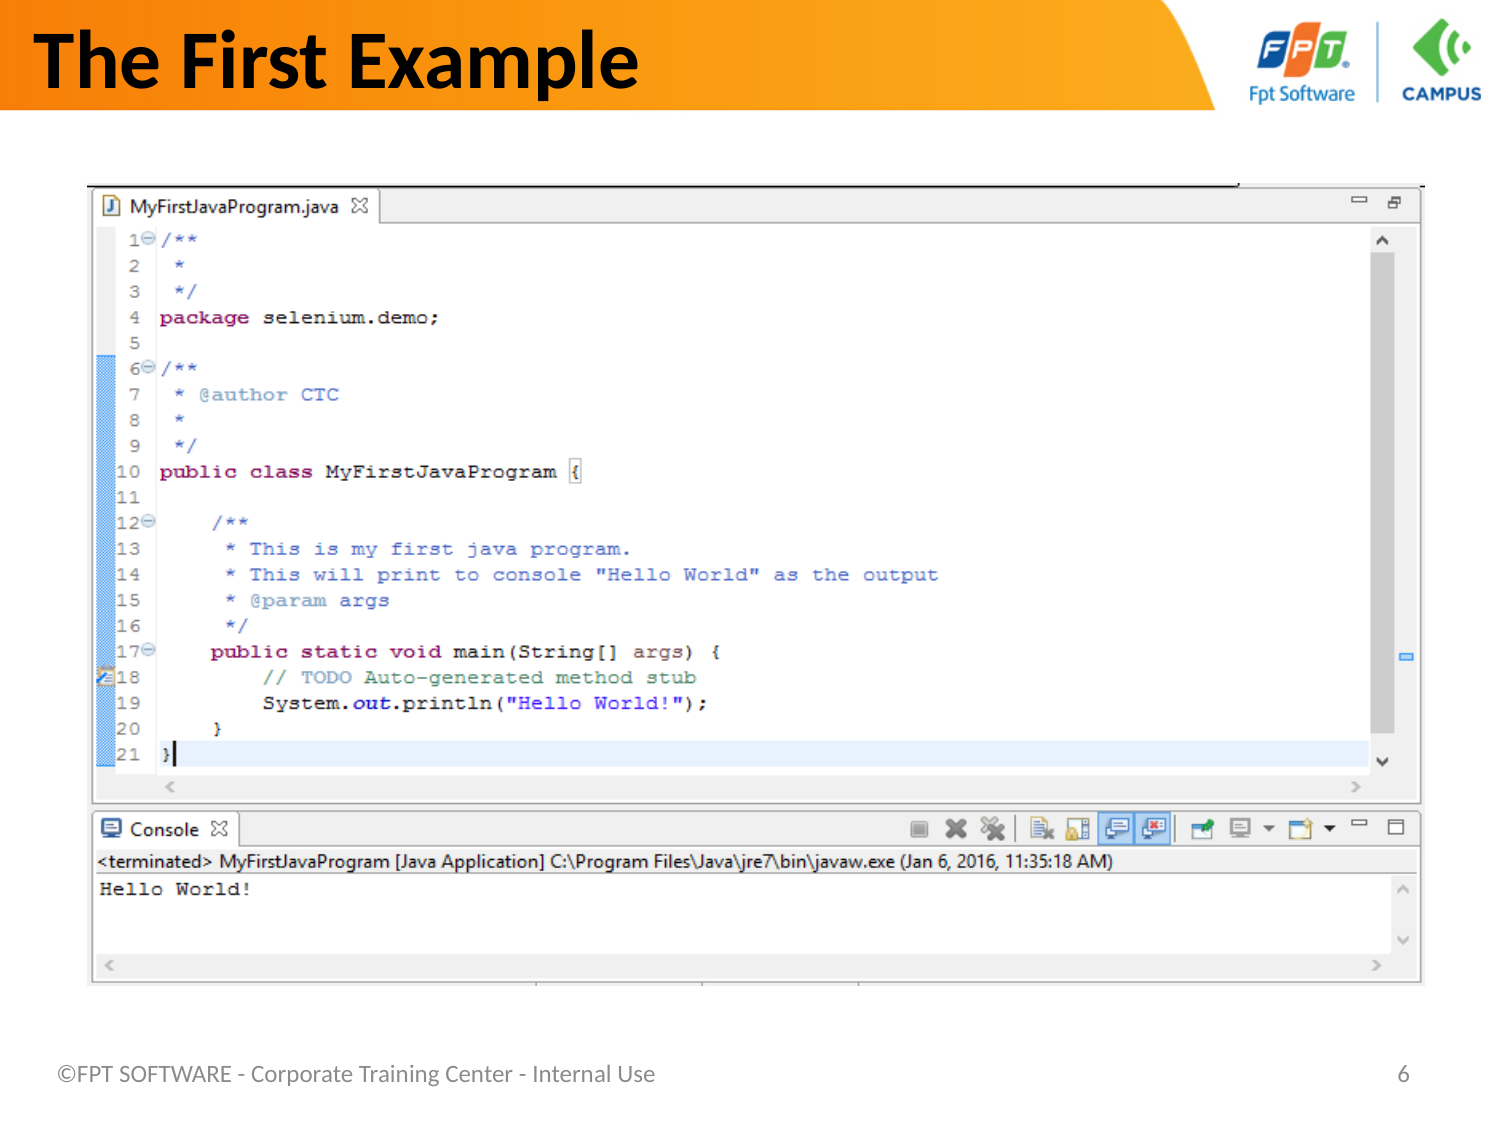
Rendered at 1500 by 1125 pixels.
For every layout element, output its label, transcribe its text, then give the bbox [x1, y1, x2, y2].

slide_number 6 [1074, 1042, 1425, 1103]
picture [0, 0, 1500, 1125]
footer ©FPT SOFTWARE - Corporate Training Center - Internal Use [31, 1042, 682, 1103]
text_box The First Example [18, 0, 1369, 149]
